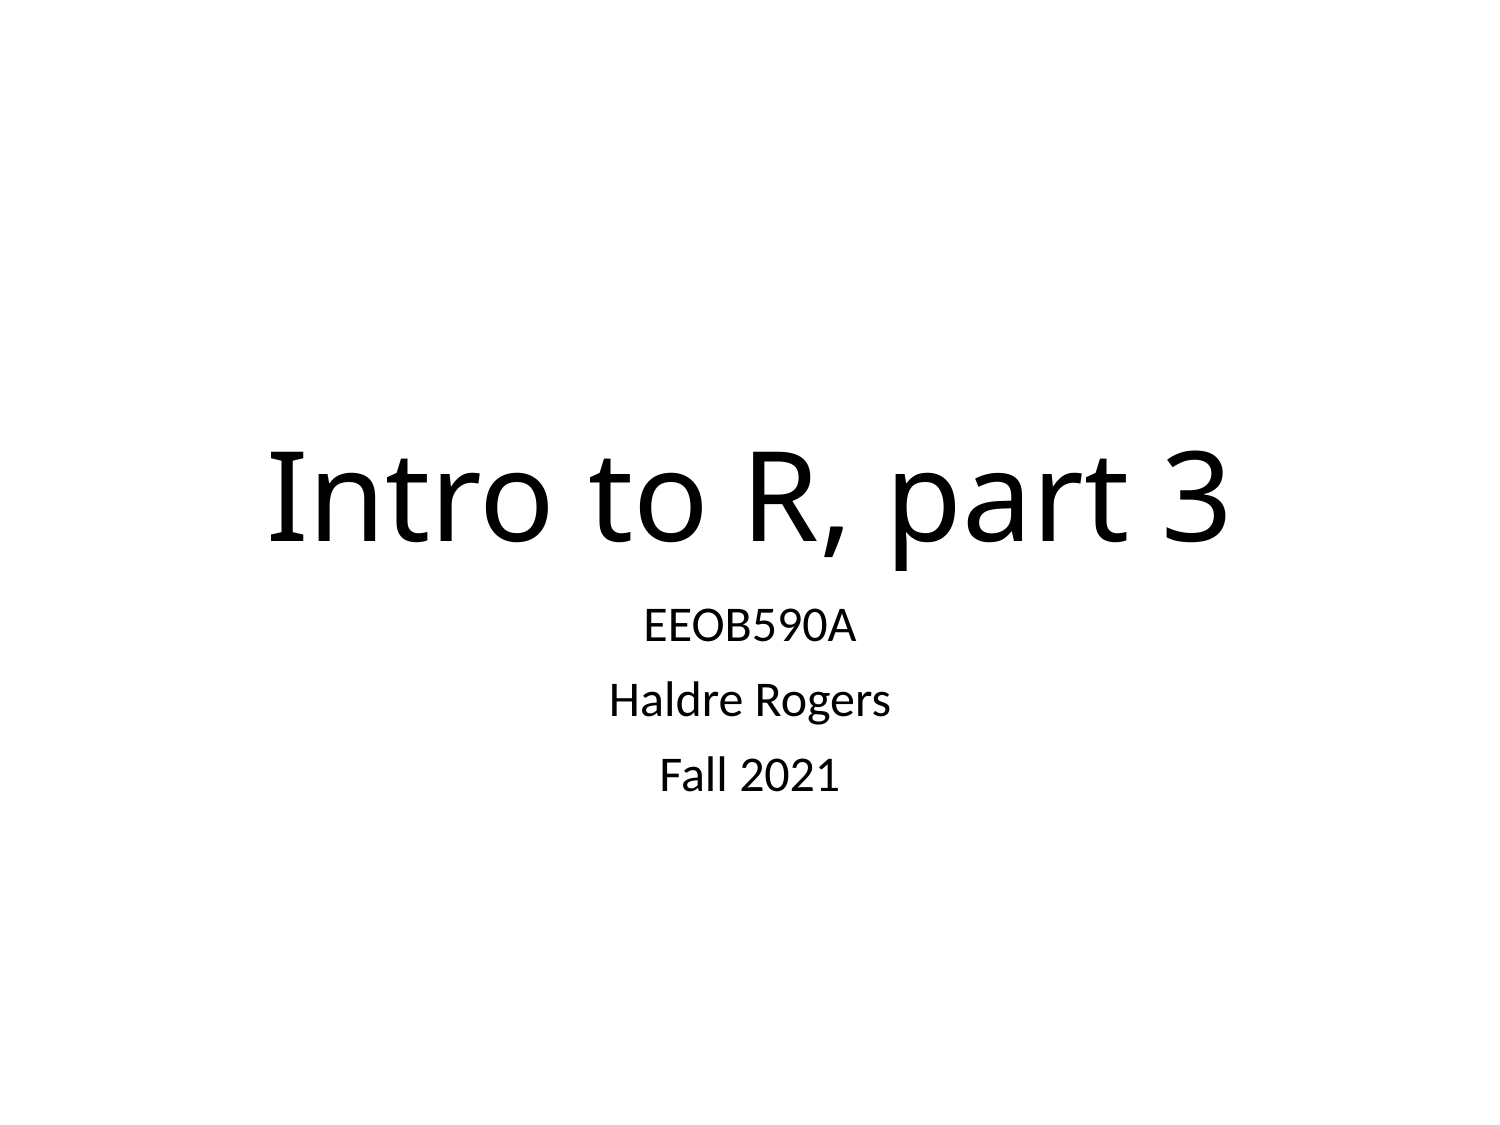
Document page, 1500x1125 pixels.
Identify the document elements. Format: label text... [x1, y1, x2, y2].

title Intro to R, part 3 [112, 184, 1388, 576]
subtitle EEOB590A Haldre Rogers Fall 2021 [187, 590, 1313, 863]
